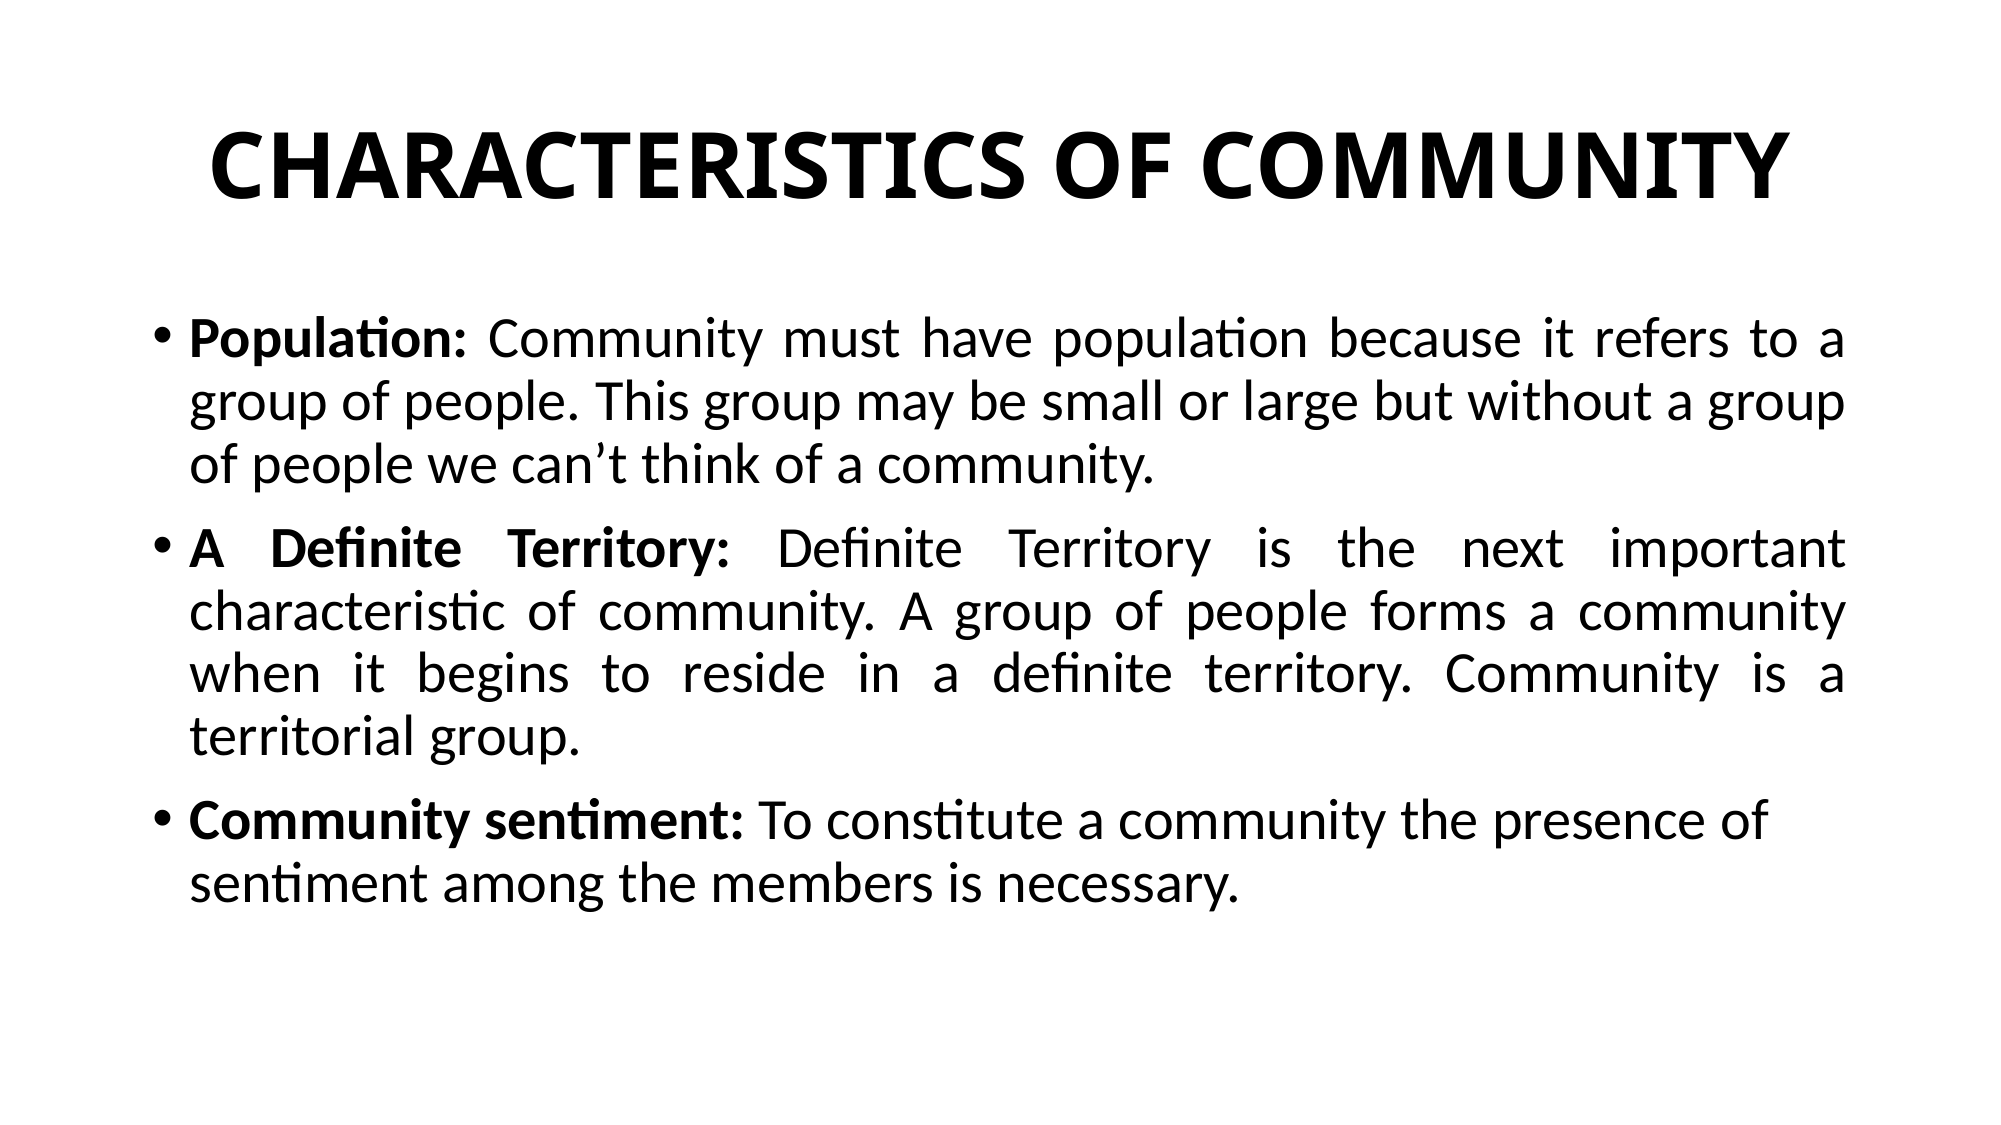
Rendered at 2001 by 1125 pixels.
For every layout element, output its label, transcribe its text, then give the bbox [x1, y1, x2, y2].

title CHARACTERISTICS OF COMMUNITY [137, 59, 1863, 278]
list Population: Community must have population because it refers to a group of people. This group may be small or large but without a group of people we can’t think of a community. A Definite Territory: Definite Territory is the next important characteristic of community. A group of people forms a community when it begins to reside in a definite territory. Community is a territorial group. Community sentiment: To constitute a community the presence of sentiment among the members is necessary. [137, 299, 1863, 1014]
